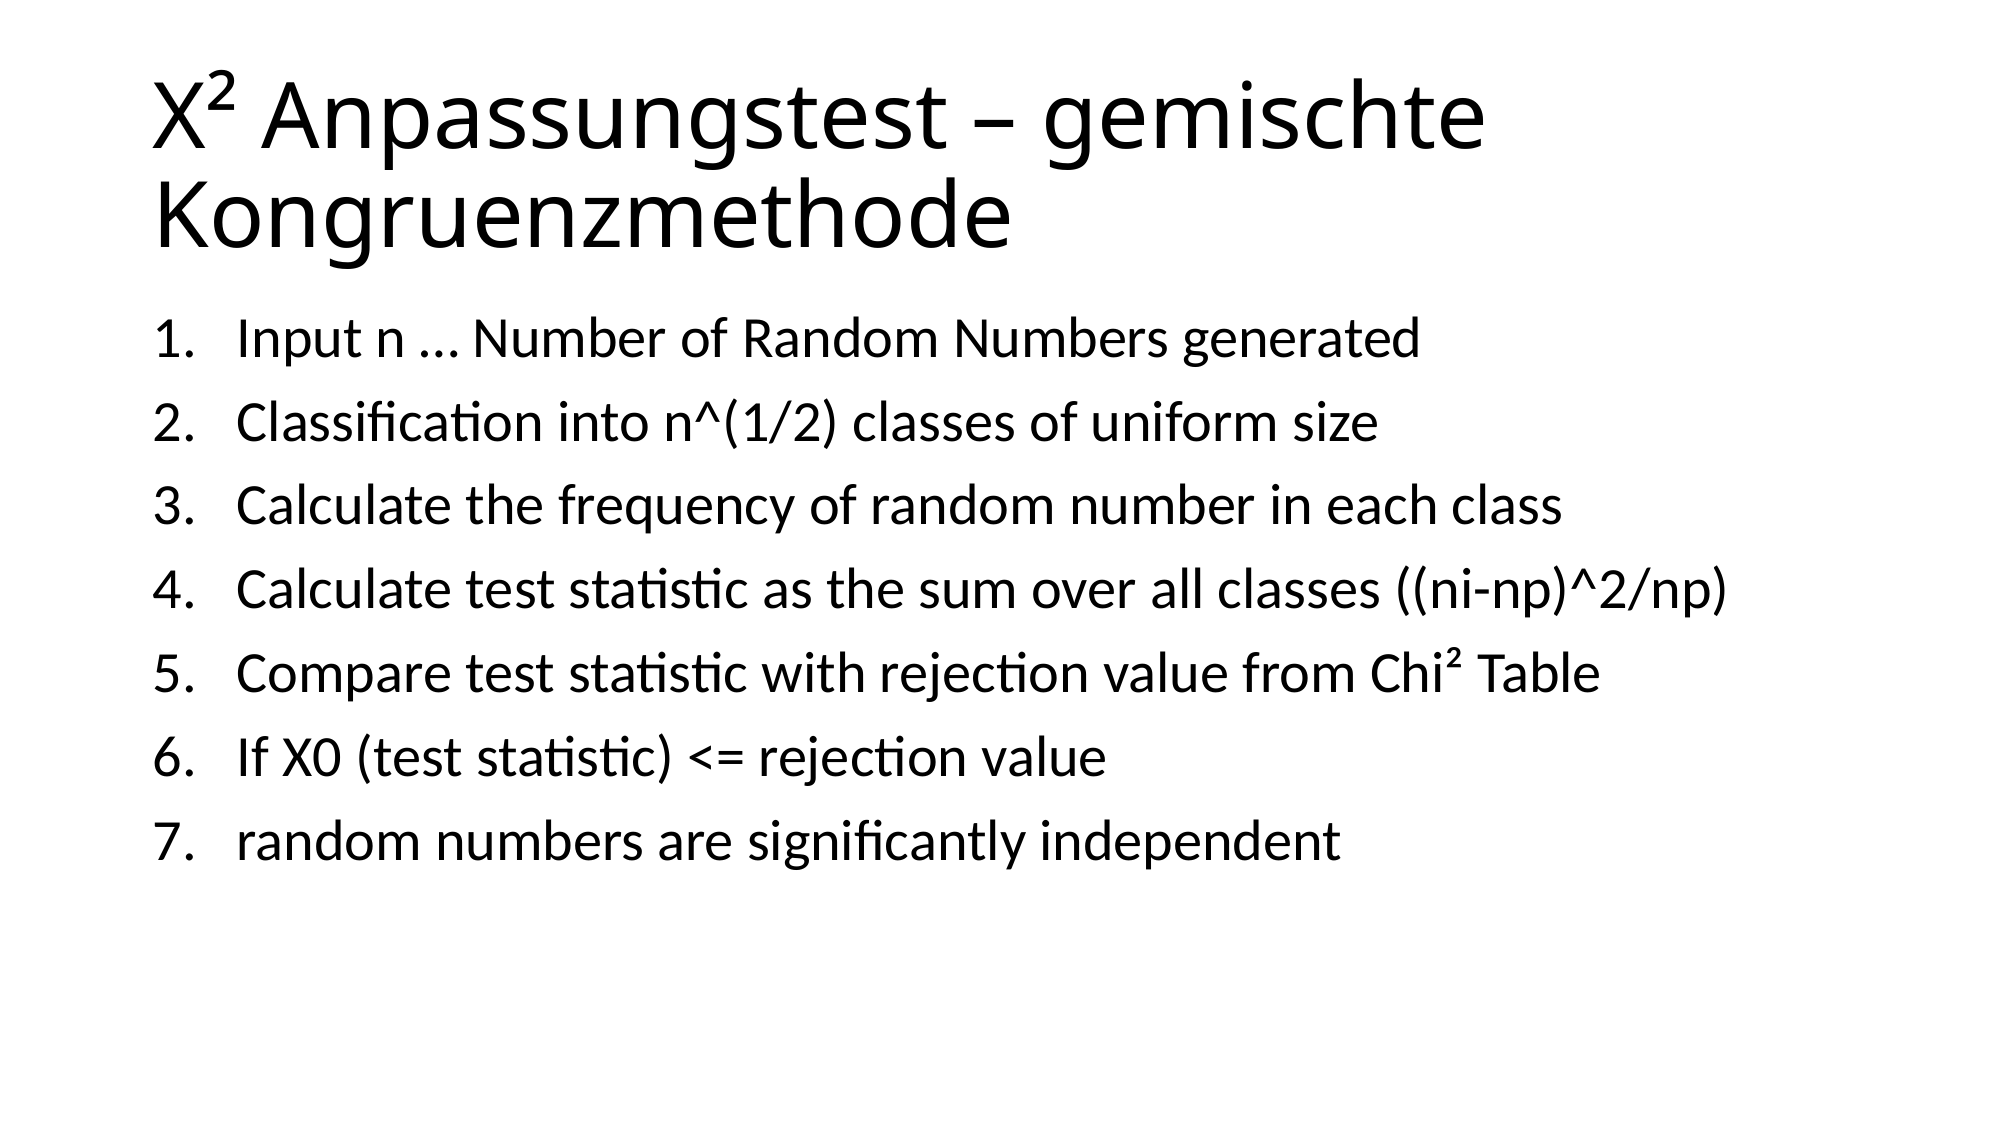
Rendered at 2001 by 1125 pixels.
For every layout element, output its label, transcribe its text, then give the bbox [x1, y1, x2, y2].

list Input n … Number of Random Numbers generated Classification into n^(1/2) classes of uniform size Calculate the frequency of random number in each class Calculate test statistic as the sum over all classes ((ni-np)^2/np) Compare test statistic with rejection value from Chi² Table If X0 (test statistic) <= rejection value random numbers are significantly independent [137, 299, 1863, 1014]
title X² Anpassungstest – gemischte Kongruenzmethode [137, 59, 1863, 278]
